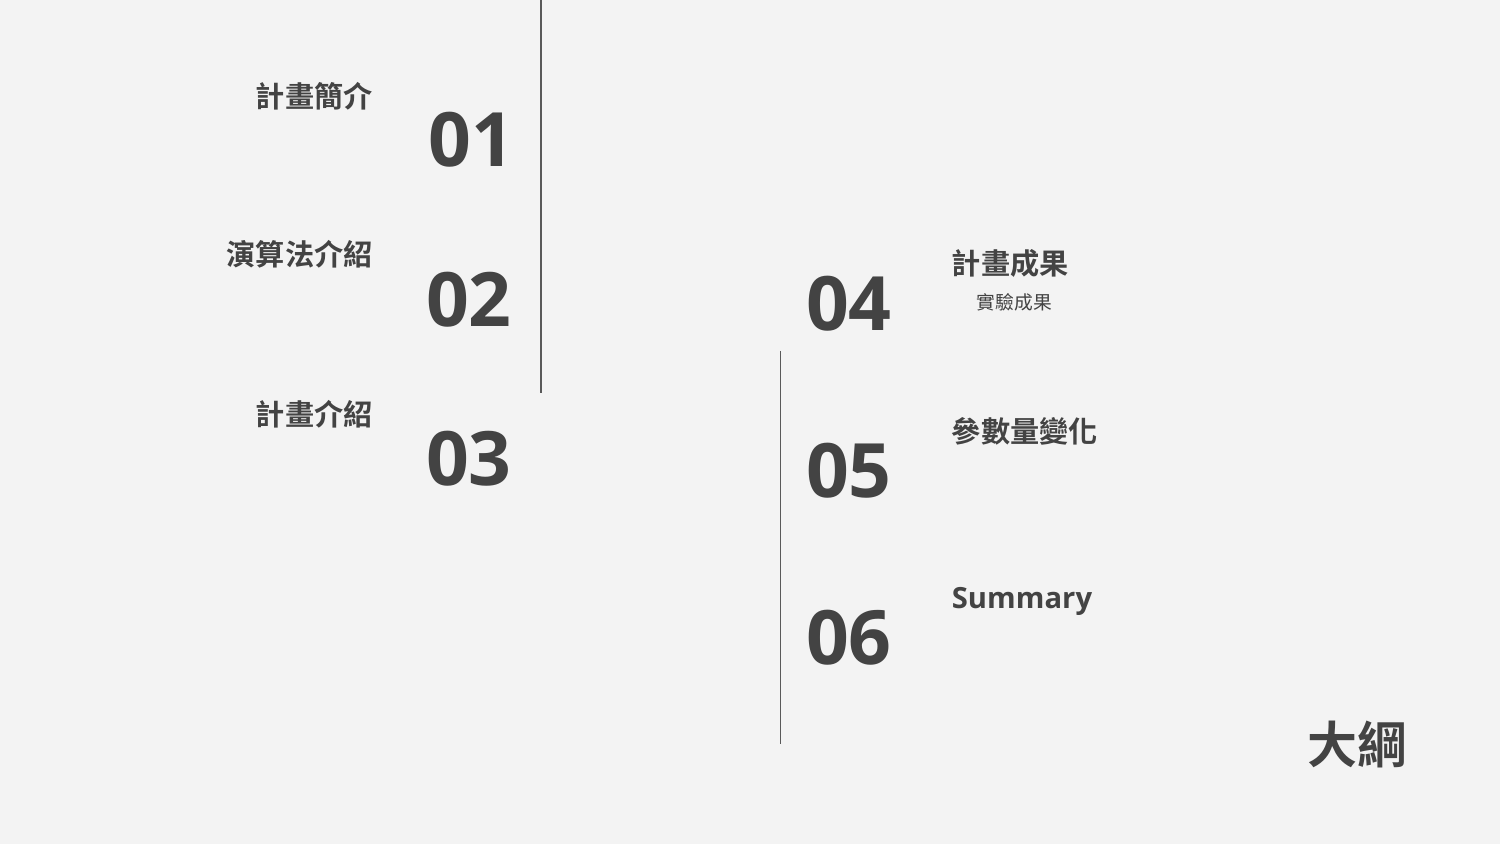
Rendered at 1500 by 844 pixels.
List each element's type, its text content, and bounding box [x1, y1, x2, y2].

title 05 [790, 420, 967, 515]
subtitle 實驗成果 [936, 275, 1212, 368]
title Summary [936, 534, 1261, 630]
title 演算法介紹 [64, 191, 388, 287]
title 01 [347, 89, 530, 185]
title 06 [790, 587, 967, 683]
title 04 [790, 252, 936, 348]
title 02 [345, 248, 528, 344]
title 計畫介紹 [64, 351, 388, 446]
title 03 [345, 408, 528, 503]
title 大綱 [1162, 665, 1500, 822]
title 參數量變化 [936, 368, 1261, 464]
title 計畫簡介 [64, 33, 388, 128]
title 計畫成果 [936, 200, 1261, 296]
